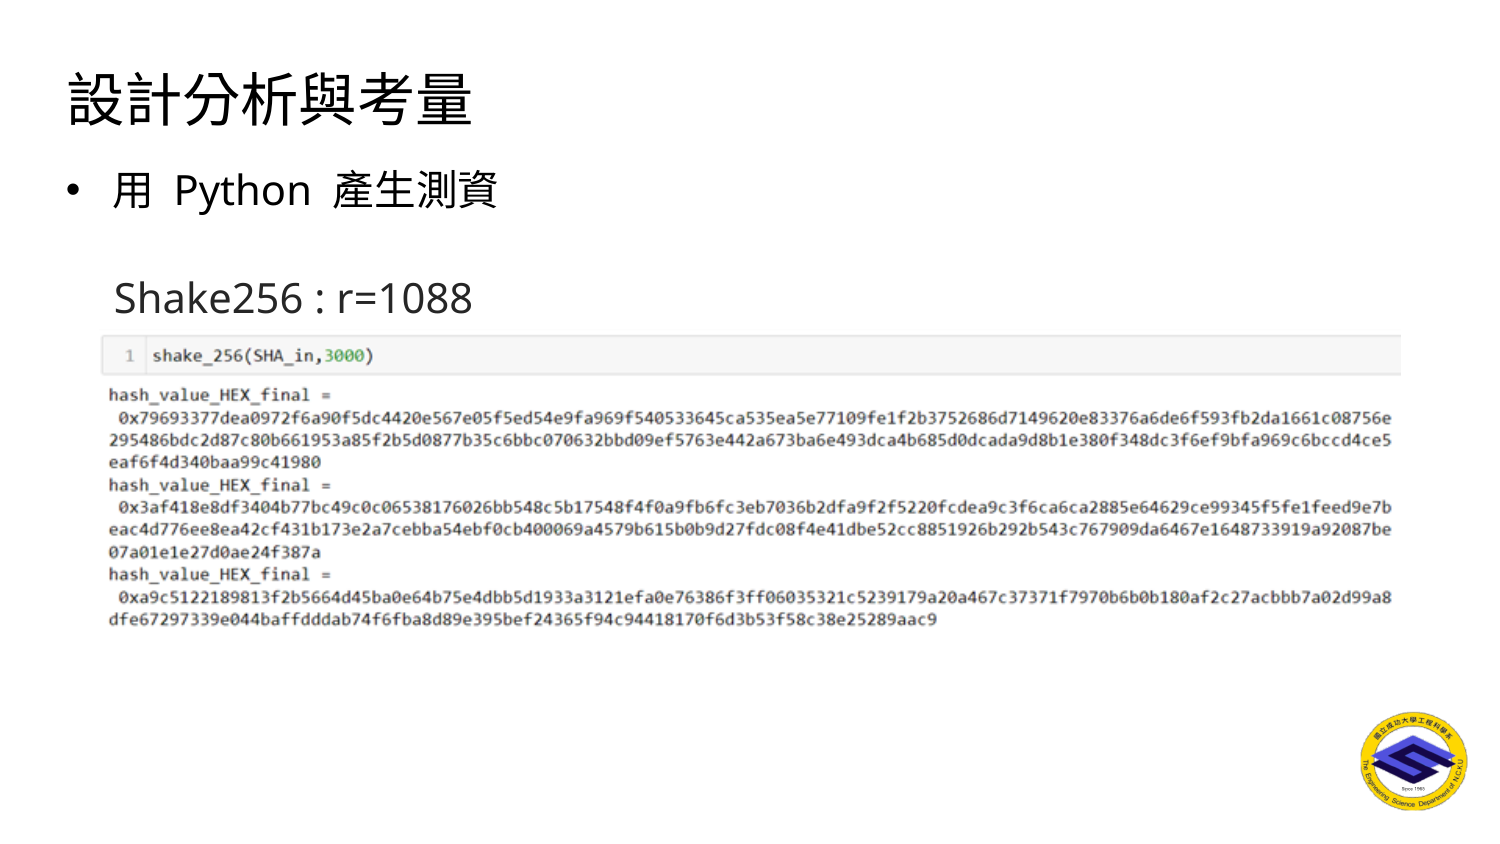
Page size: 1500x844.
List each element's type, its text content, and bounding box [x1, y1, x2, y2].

text_box 設計分析與考量 [51, 48, 1449, 143]
picture [98, 329, 1401, 634]
text_box Shake256 : r=1088 [99, 264, 670, 328]
text_box 用 Python 產生測資 [51, 156, 622, 222]
picture [1350, 705, 1475, 813]
